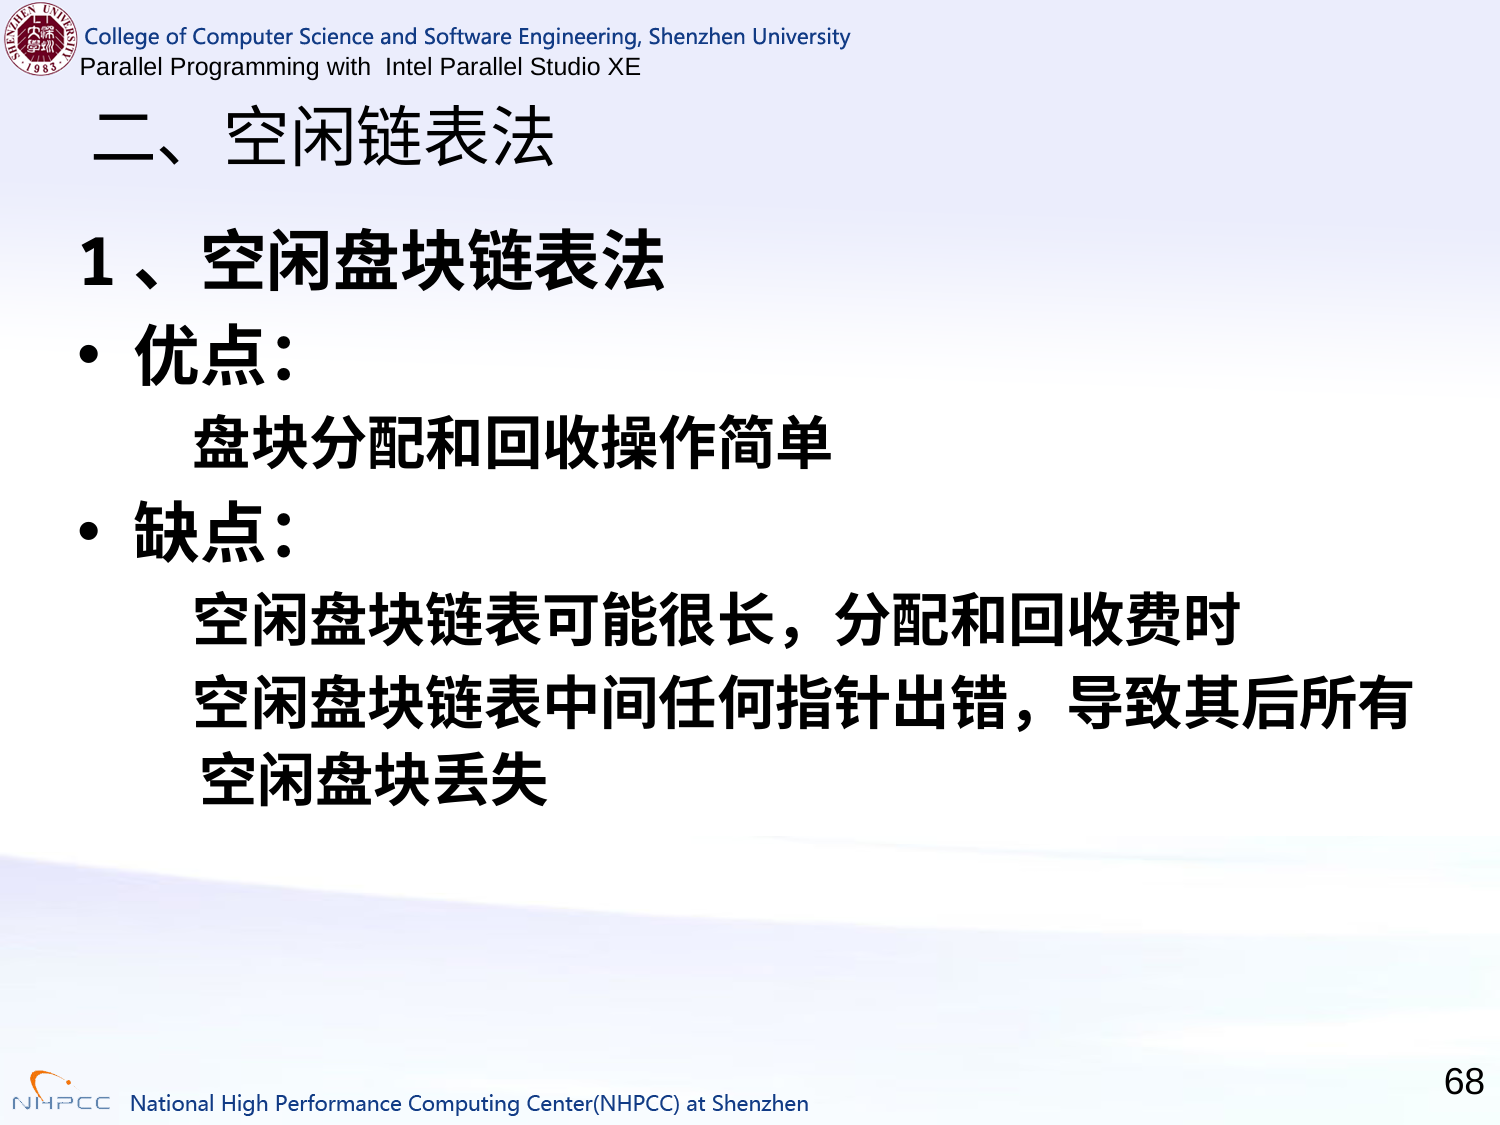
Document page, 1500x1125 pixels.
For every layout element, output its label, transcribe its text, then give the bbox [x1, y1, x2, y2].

picture [0, 0, 1500, 1125]
text_box 68 [1400, 1049, 1500, 1110]
list 1、空闲盘块链表法 优点： 盘块分配和回收操作简单 缺点： 空闲盘块链表可能很长，分配和回收费时 空闲盘块链表中间任何指针出错，导致其后所有空闲盘块丢失 [62, 203, 1463, 879]
title 二、空闲链表法 [75, 78, 838, 191]
